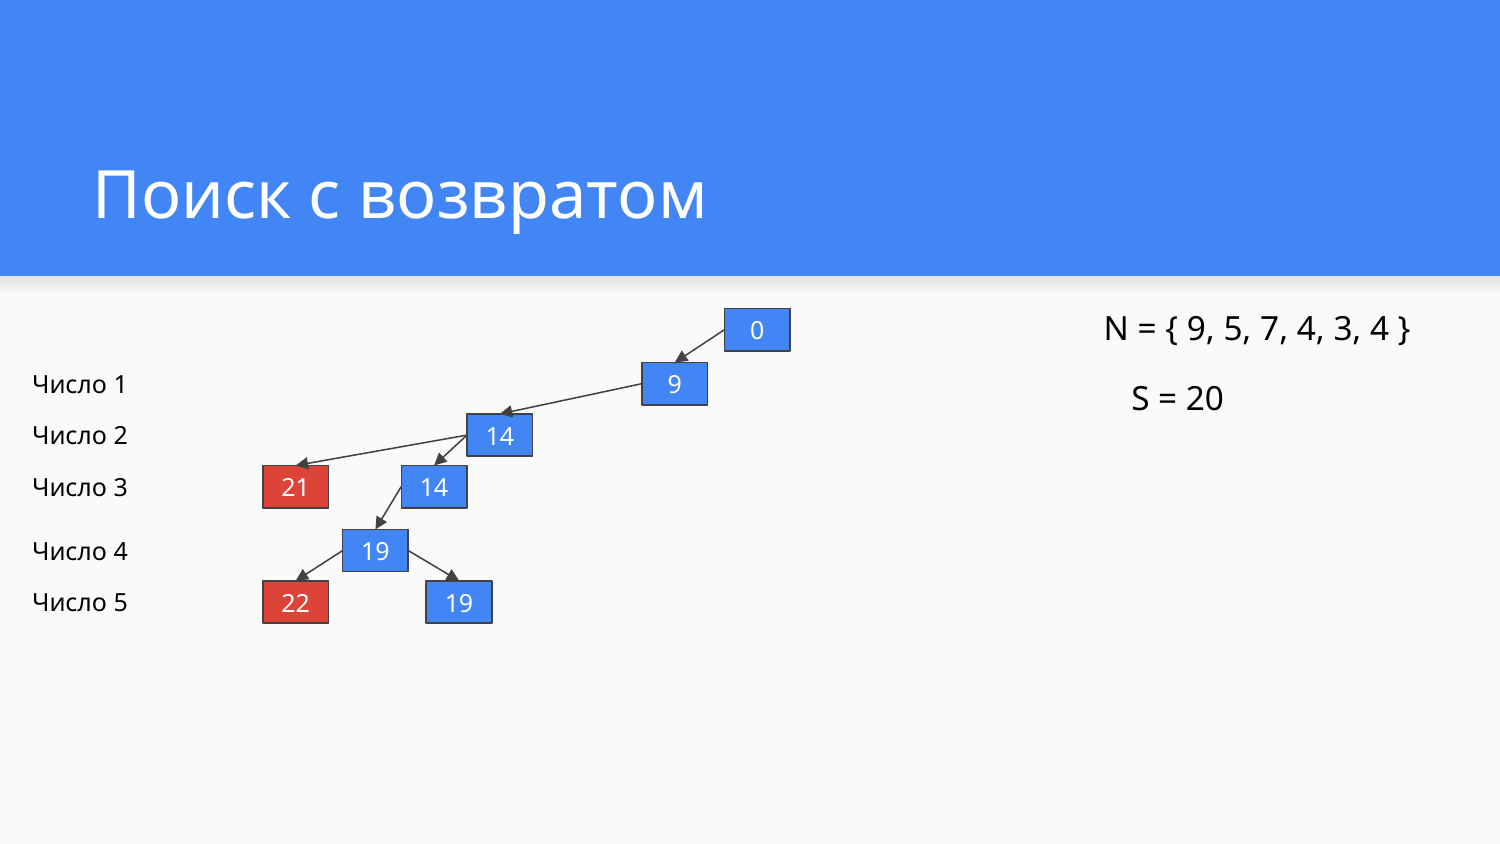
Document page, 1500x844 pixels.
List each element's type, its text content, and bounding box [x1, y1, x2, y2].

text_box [295, 434, 432, 466]
text_box 19 [426, 580, 492, 624]
text_box Число 2 [17, 404, 172, 456]
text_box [295, 550, 343, 581]
text_box 21 [262, 465, 329, 508]
text_box 14 [467, 413, 533, 457]
text_box 9 [642, 362, 708, 405]
title Поиск с возвратом [77, 121, 1427, 248]
text_box Число 1 [17, 353, 172, 404]
text_box Число 5 [17, 571, 172, 632]
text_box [408, 550, 460, 581]
text_box Число 3 [17, 456, 172, 517]
text_box Число 4 [17, 520, 172, 571]
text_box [674, 329, 725, 363]
text_box N = { 9, 5, 7, 4, 3, 4 } [1030, 292, 1427, 368]
text_box 22 [262, 580, 329, 624]
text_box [499, 383, 643, 415]
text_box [375, 486, 402, 530]
text_box 14 [401, 474, 467, 508]
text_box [433, 434, 468, 466]
text_box 19 [342, 529, 409, 572]
text_box 0 [724, 308, 791, 351]
text_box S = 20 [1113, 362, 1240, 438]
